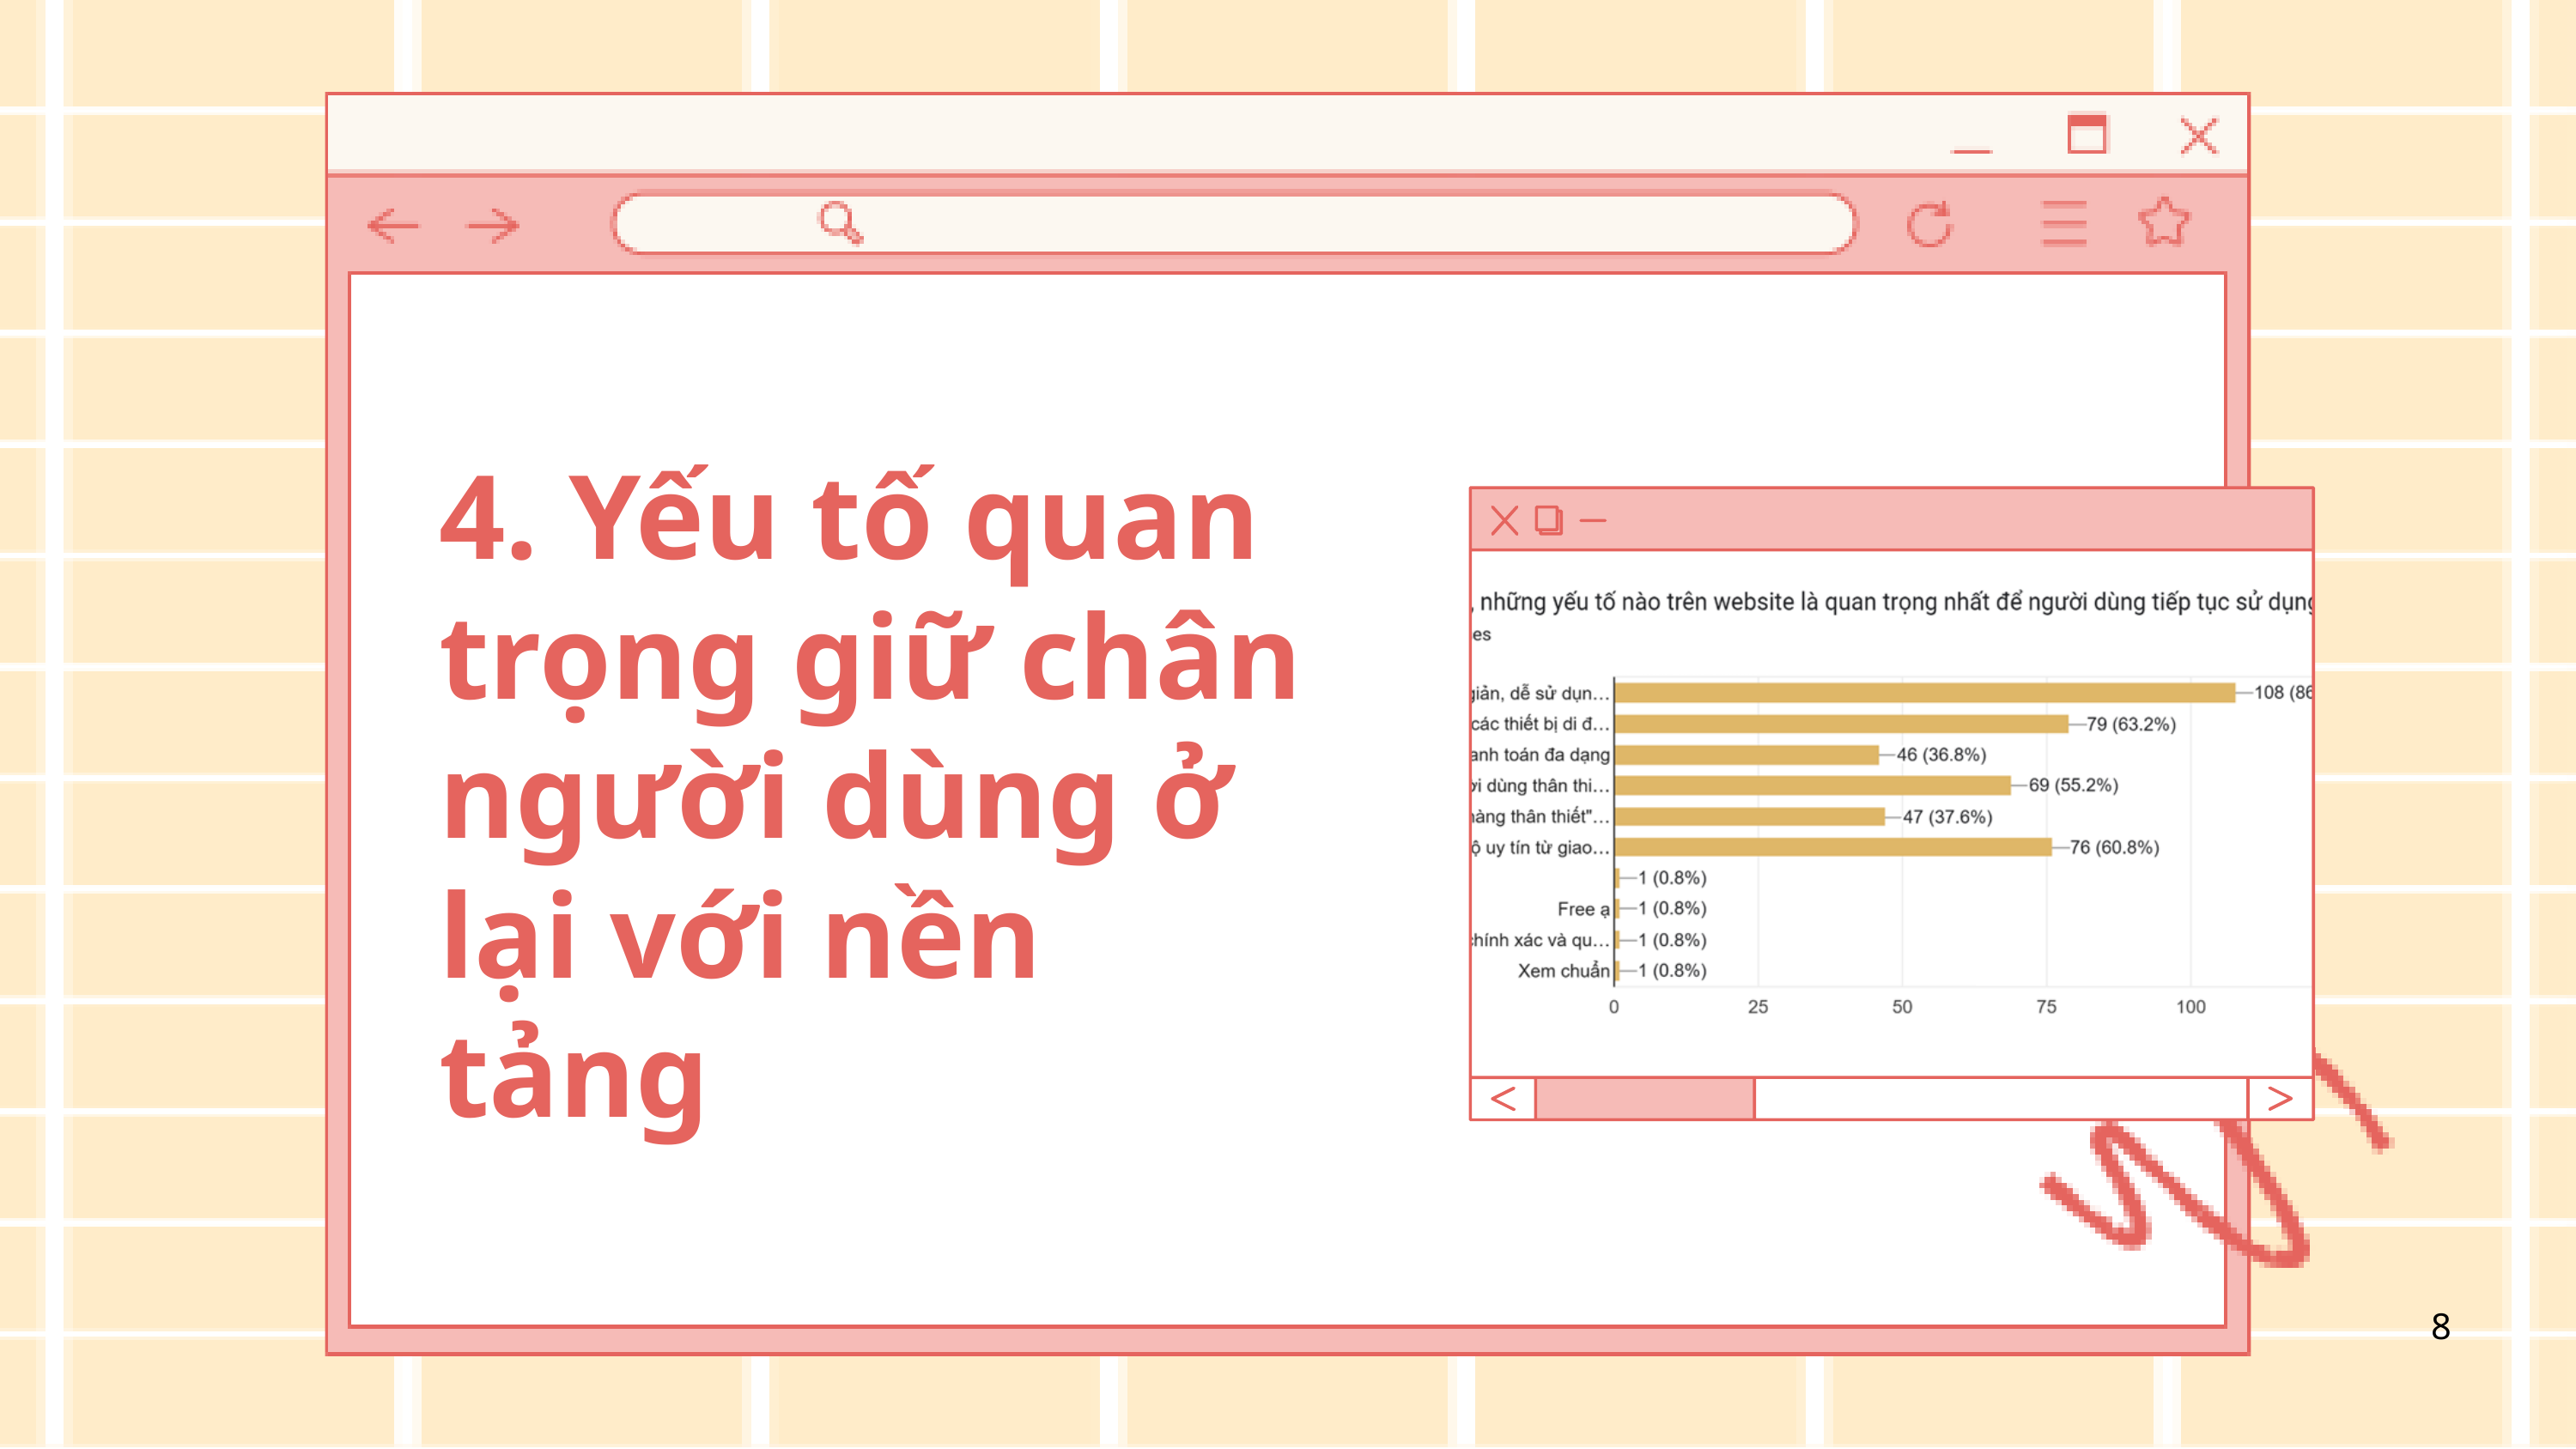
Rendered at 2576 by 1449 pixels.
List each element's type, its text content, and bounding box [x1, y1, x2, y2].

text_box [1468, 486, 2316, 1122]
text_box 8 [2431, 1296, 2452, 1348]
text_box [2257, 974, 2395, 1268]
text_box [0, 0, 2576, 1447]
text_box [325, 92, 2251, 1356]
